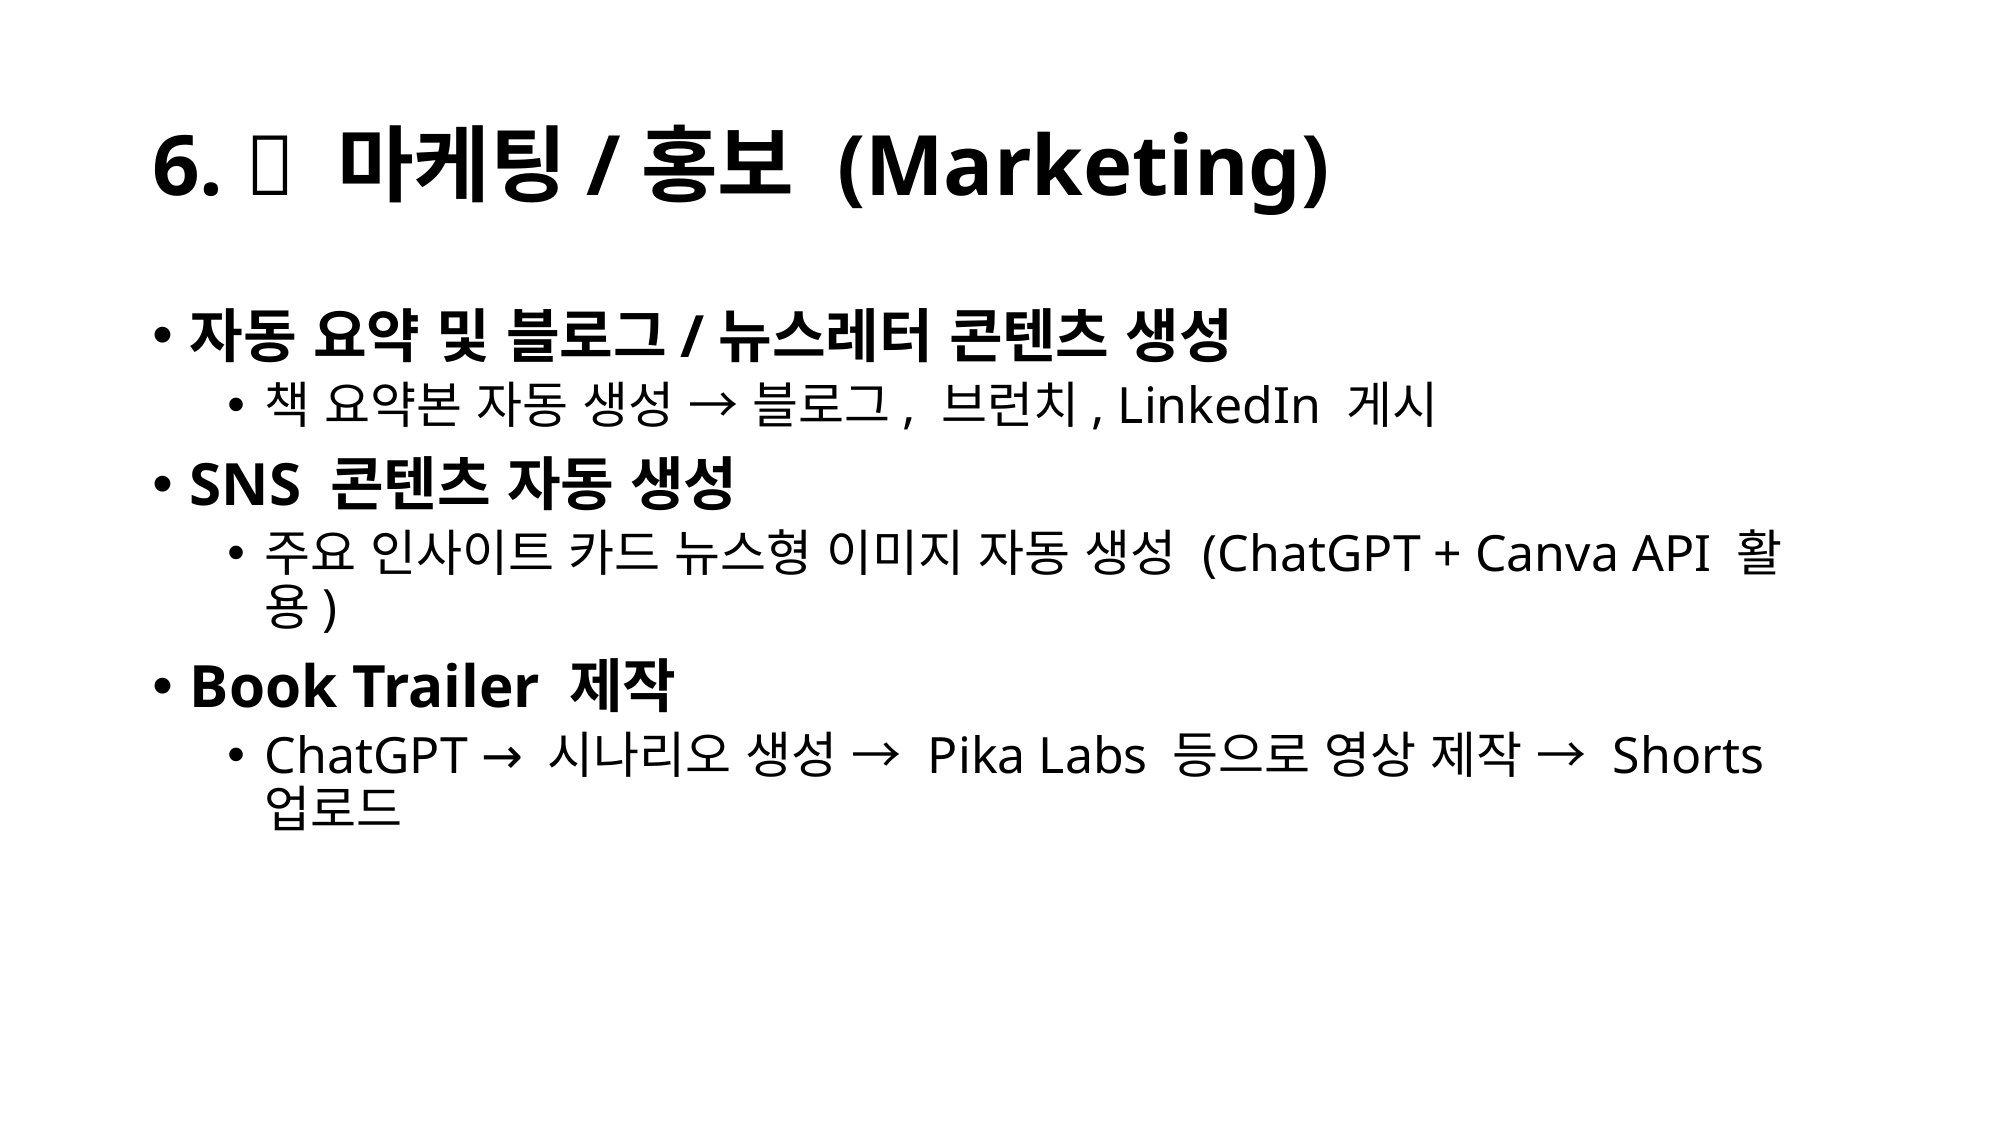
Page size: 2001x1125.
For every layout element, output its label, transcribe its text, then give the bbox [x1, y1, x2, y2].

title 6. 📣 마케팅/홍보 (Marketing) [137, 59, 1863, 278]
list 자동 요약 및 블로그/뉴스레터 콘텐츠 생성 책 요약본 자동 생성 → 블로그, 브런치, LinkedIn 게시 SNS 콘텐츠 자동 생성 주요 인사이트 카드 뉴스형 이미지 자동 생성 (ChatGPT + Canva API 활용) Book Trailer 제작 ChatGPT → 시나리오 생성 → Pika Labs 등으로 영상 제작 → Shorts 업로드 [137, 299, 1863, 1014]
